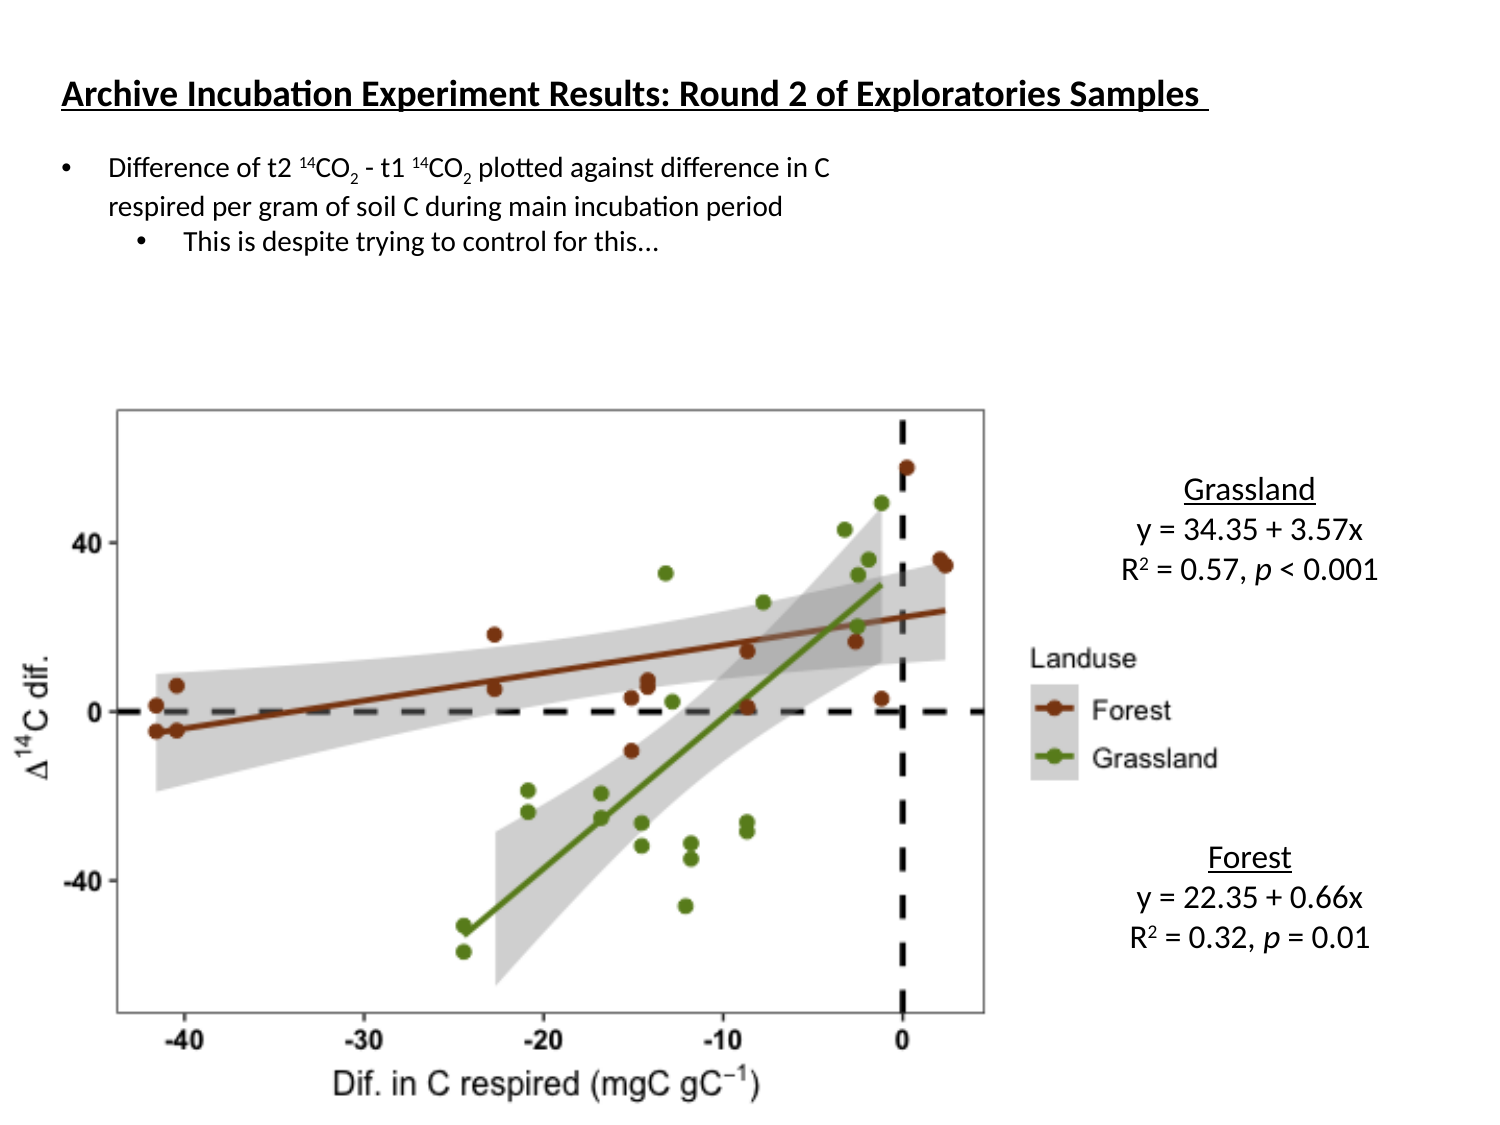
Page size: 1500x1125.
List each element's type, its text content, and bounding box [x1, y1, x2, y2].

text_box Forest y = 22.35 + 0.66x R2 = 0.32, p = 0.01 [1254, 827, 1386, 963]
text_box Archive Incubation Experiment Results: Round 2 of Exploratories Samples [46, 61, 1397, 121]
text_box Grassland y = 34.35 + 3.57x R2 = 0.57, p < 0.001 [1254, 459, 1394, 595]
picture [0, 395, 1251, 1125]
text_box Difference of t2 14CO2 - t1 14CO2 plotted against difference in C respired per gram of soil C during main incubation period This is despite trying to control for this... [46, 140, 857, 265]
